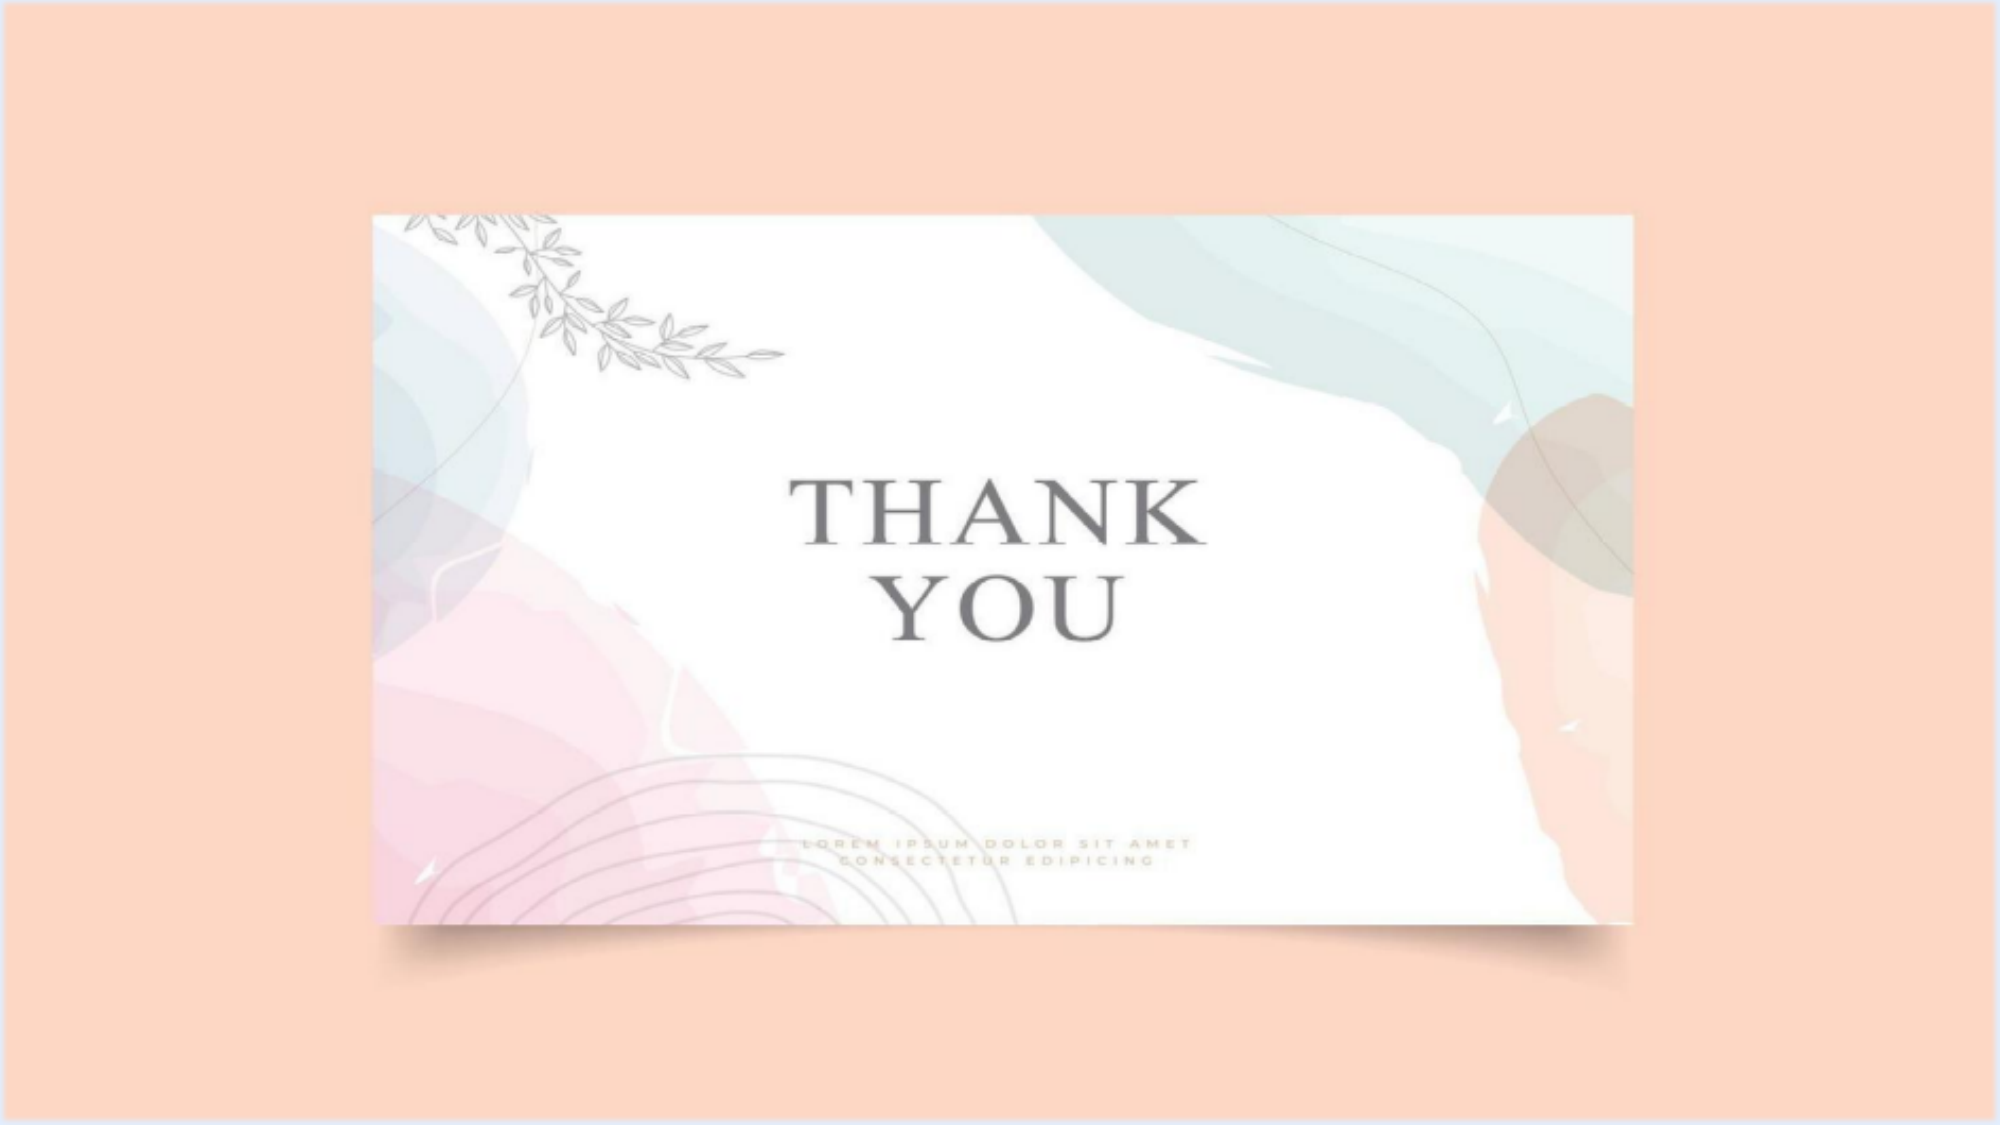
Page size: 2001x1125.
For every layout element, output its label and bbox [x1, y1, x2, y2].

list [0, 0, 2000, 1125]
